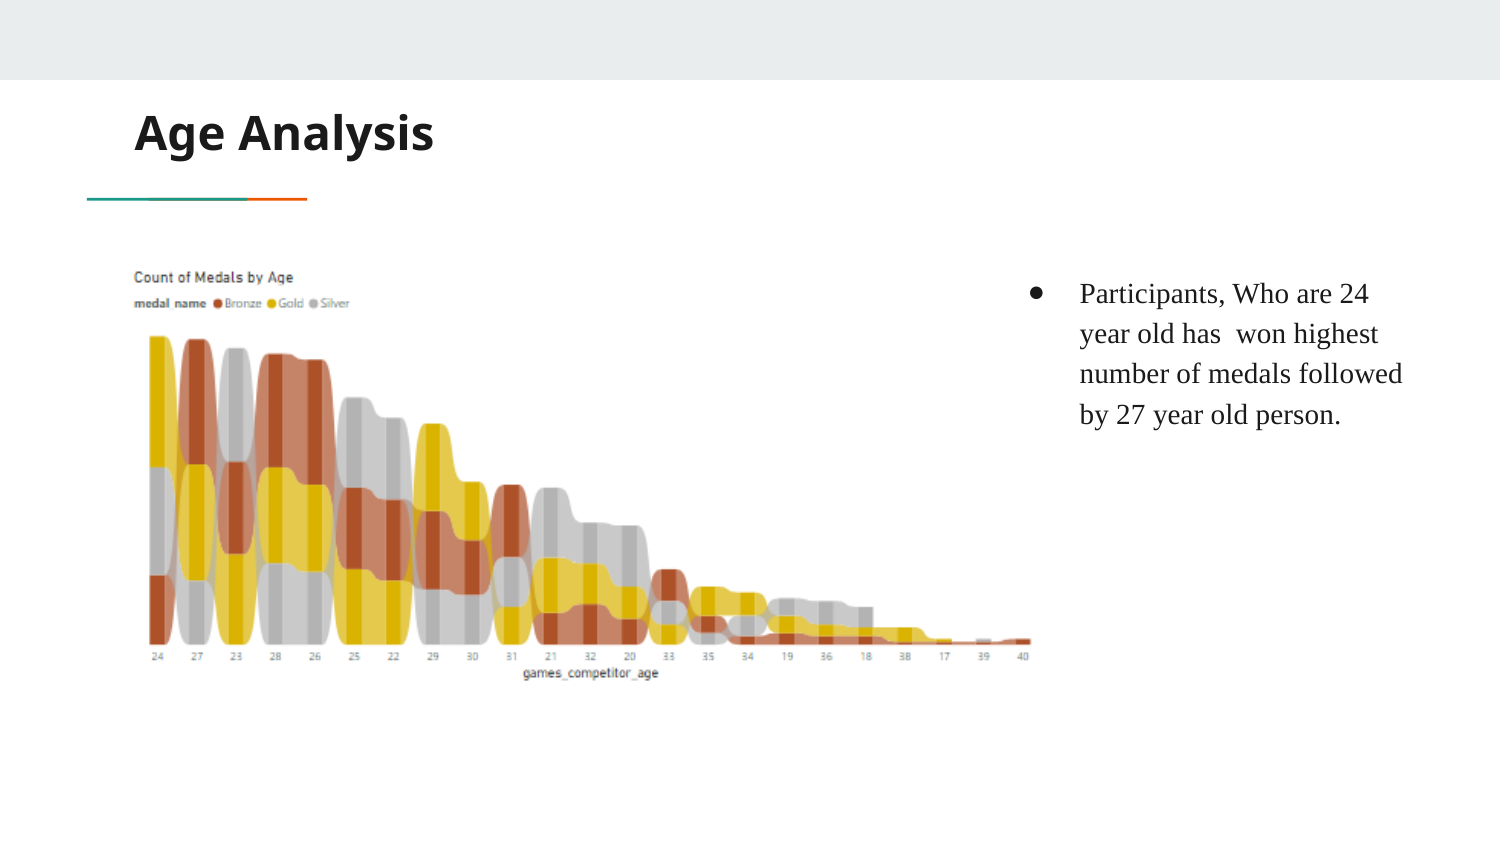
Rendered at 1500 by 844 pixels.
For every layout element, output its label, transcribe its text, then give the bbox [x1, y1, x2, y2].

title Age Analysis [119, 87, 1381, 176]
list Participants, Who are 24 year old has won highest number of medals followed by 27 year old person. [1082, 253, 1425, 684]
picture [119, 253, 1082, 684]
